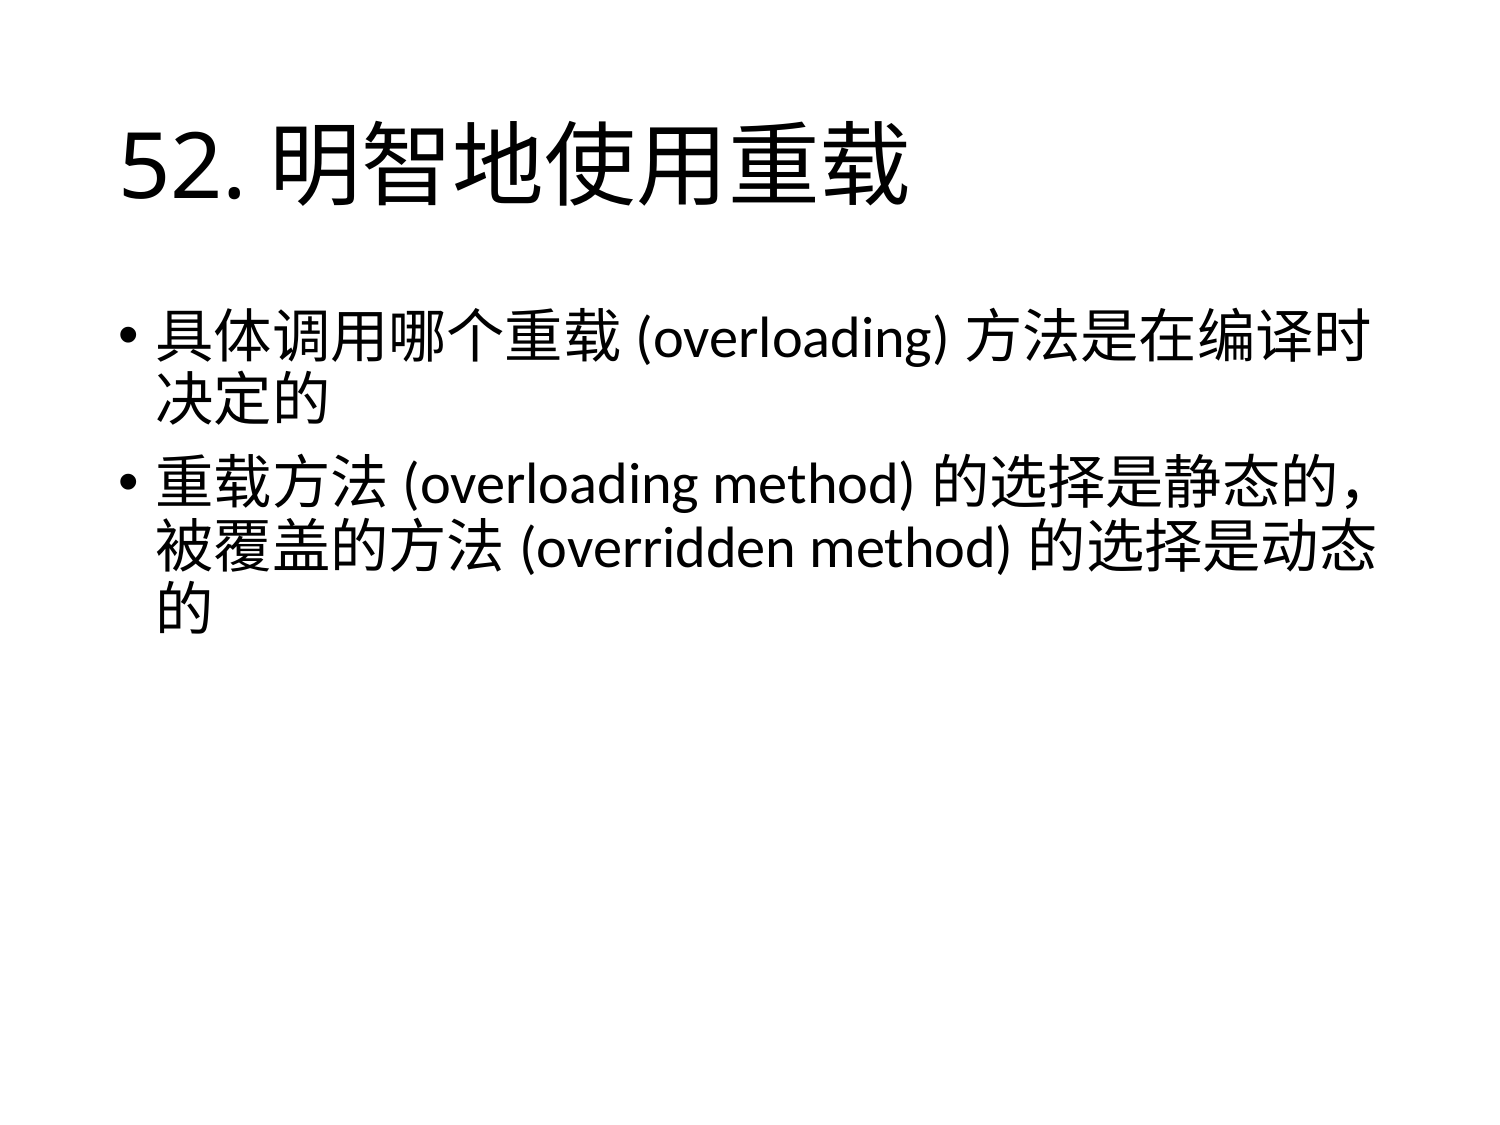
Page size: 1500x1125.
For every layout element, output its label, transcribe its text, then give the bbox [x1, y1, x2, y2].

list 具体调用哪个重载(overloading)方法是在编译时决定的 重载方法(overloading method)的选择是静态的，被覆盖的方法(overridden method)的选择是动态的 [103, 299, 1397, 1014]
title 52.明智地使用重载 [103, 59, 1397, 278]
